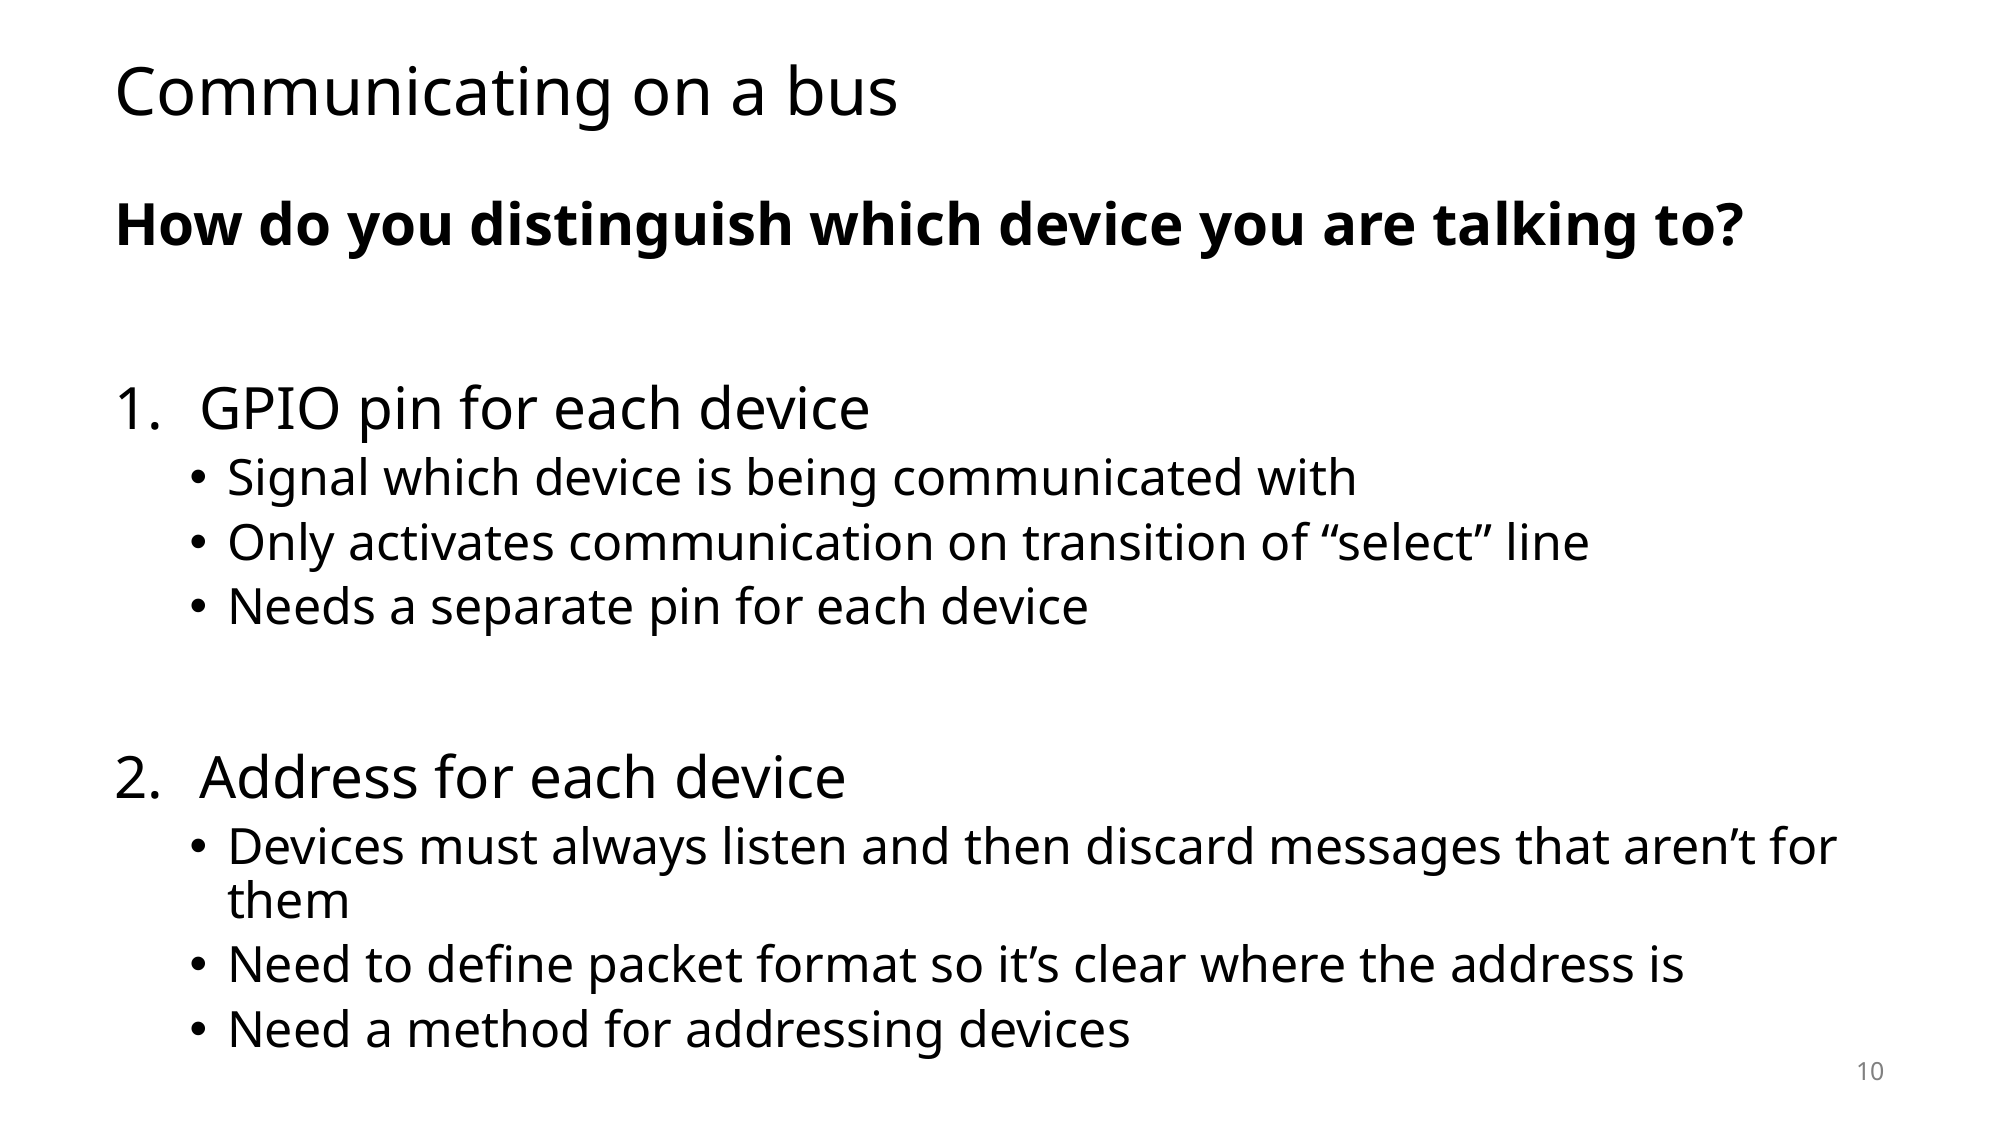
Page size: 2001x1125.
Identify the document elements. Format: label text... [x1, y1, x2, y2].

list How do you distinguish which device you are talking to? GPIO pin for each device Signal which device is being communicated with Only activates communication on transition of “select” line Needs a separate pin for each device Address for each device Devices must always listen and then discard messages that aren’t for them Need to define packet format so it’s clear where the address is Need a method for addressing devices [99, 187, 1900, 1013]
slide_number 10 [1749, 1042, 1900, 1103]
title Communicating on a bus [99, 37, 1900, 150]
